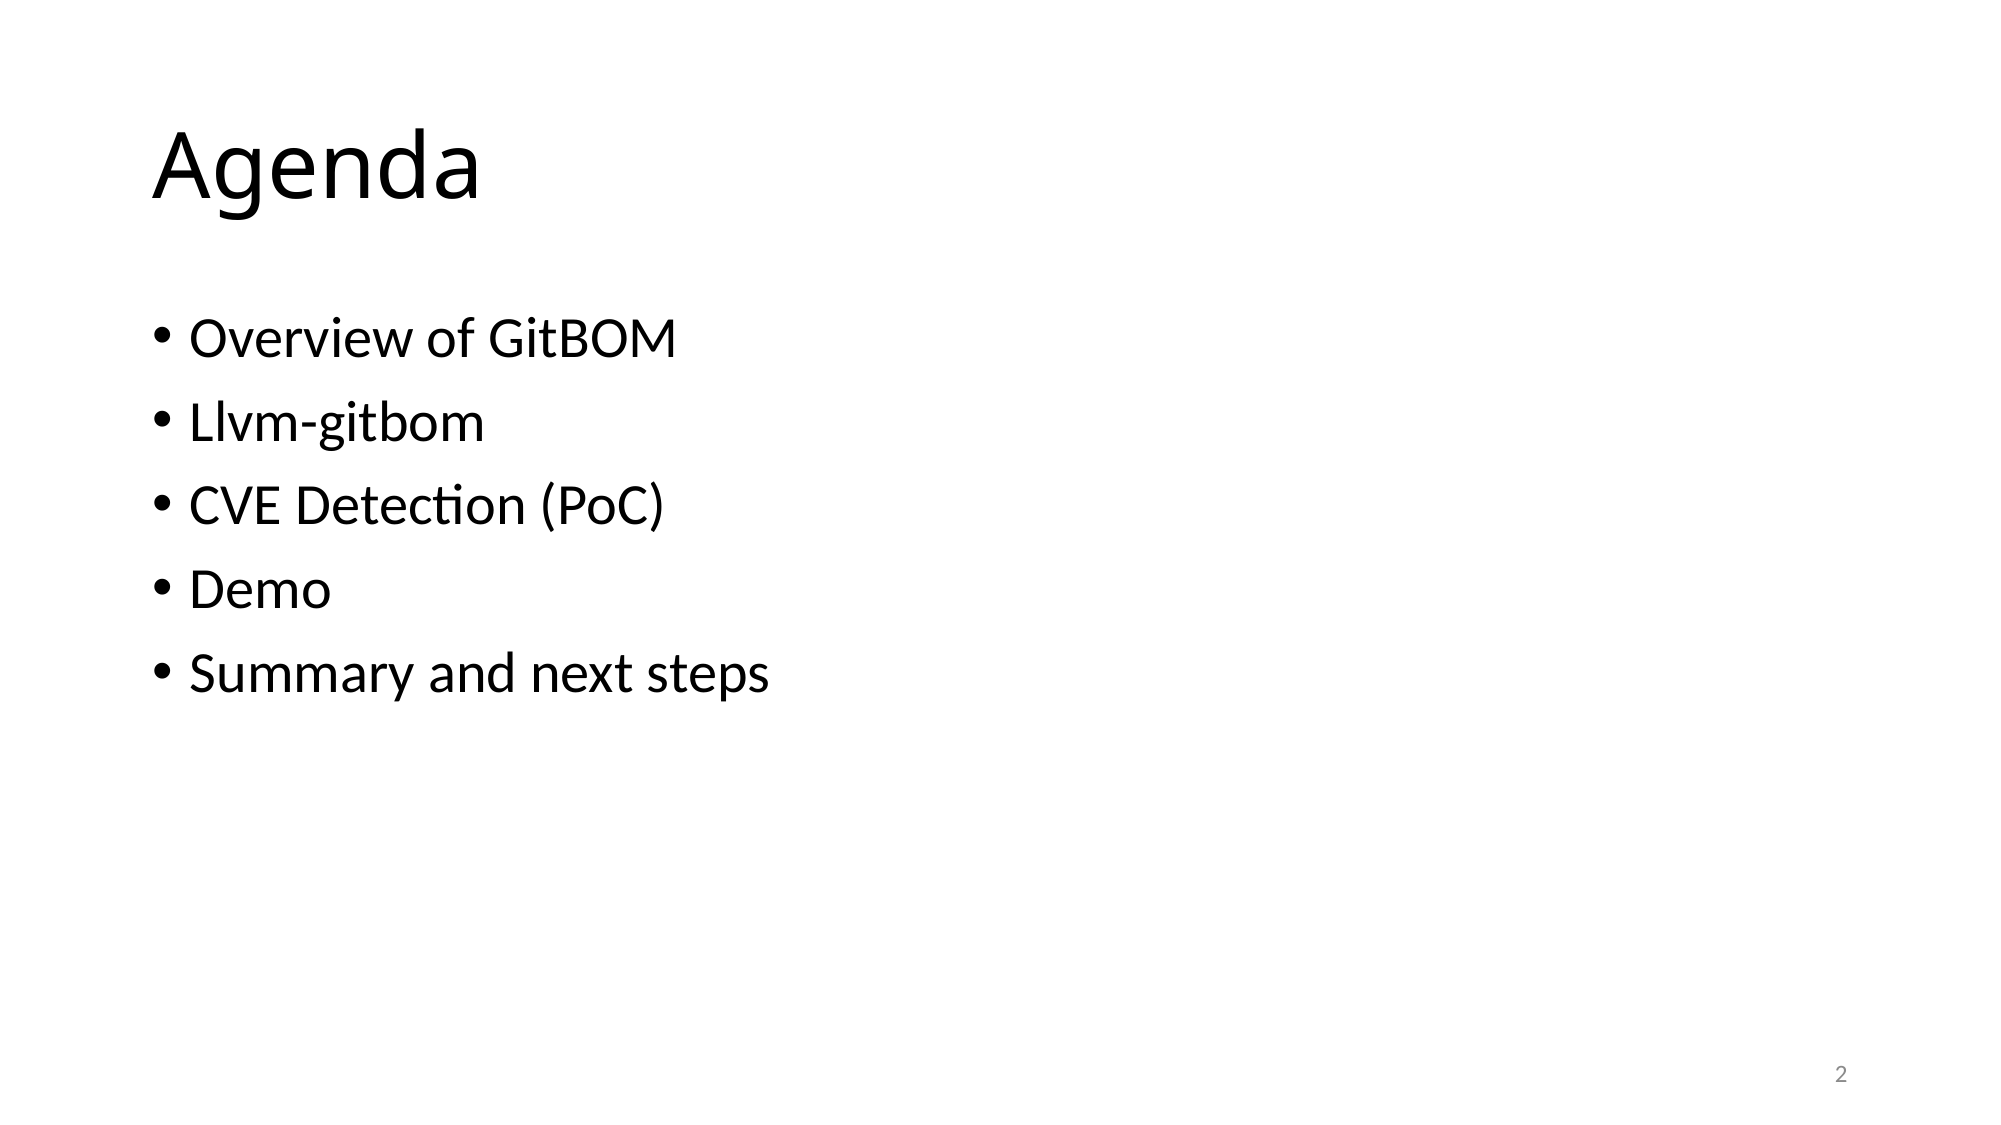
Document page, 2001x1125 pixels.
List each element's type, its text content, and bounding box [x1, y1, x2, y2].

list Overview of GitBOM Llvm-gitbom CVE Detection (PoC) Demo Summary and next steps [137, 299, 1863, 1014]
title Agenda [137, 59, 1863, 278]
slide_number 2 [1412, 1042, 1863, 1103]
